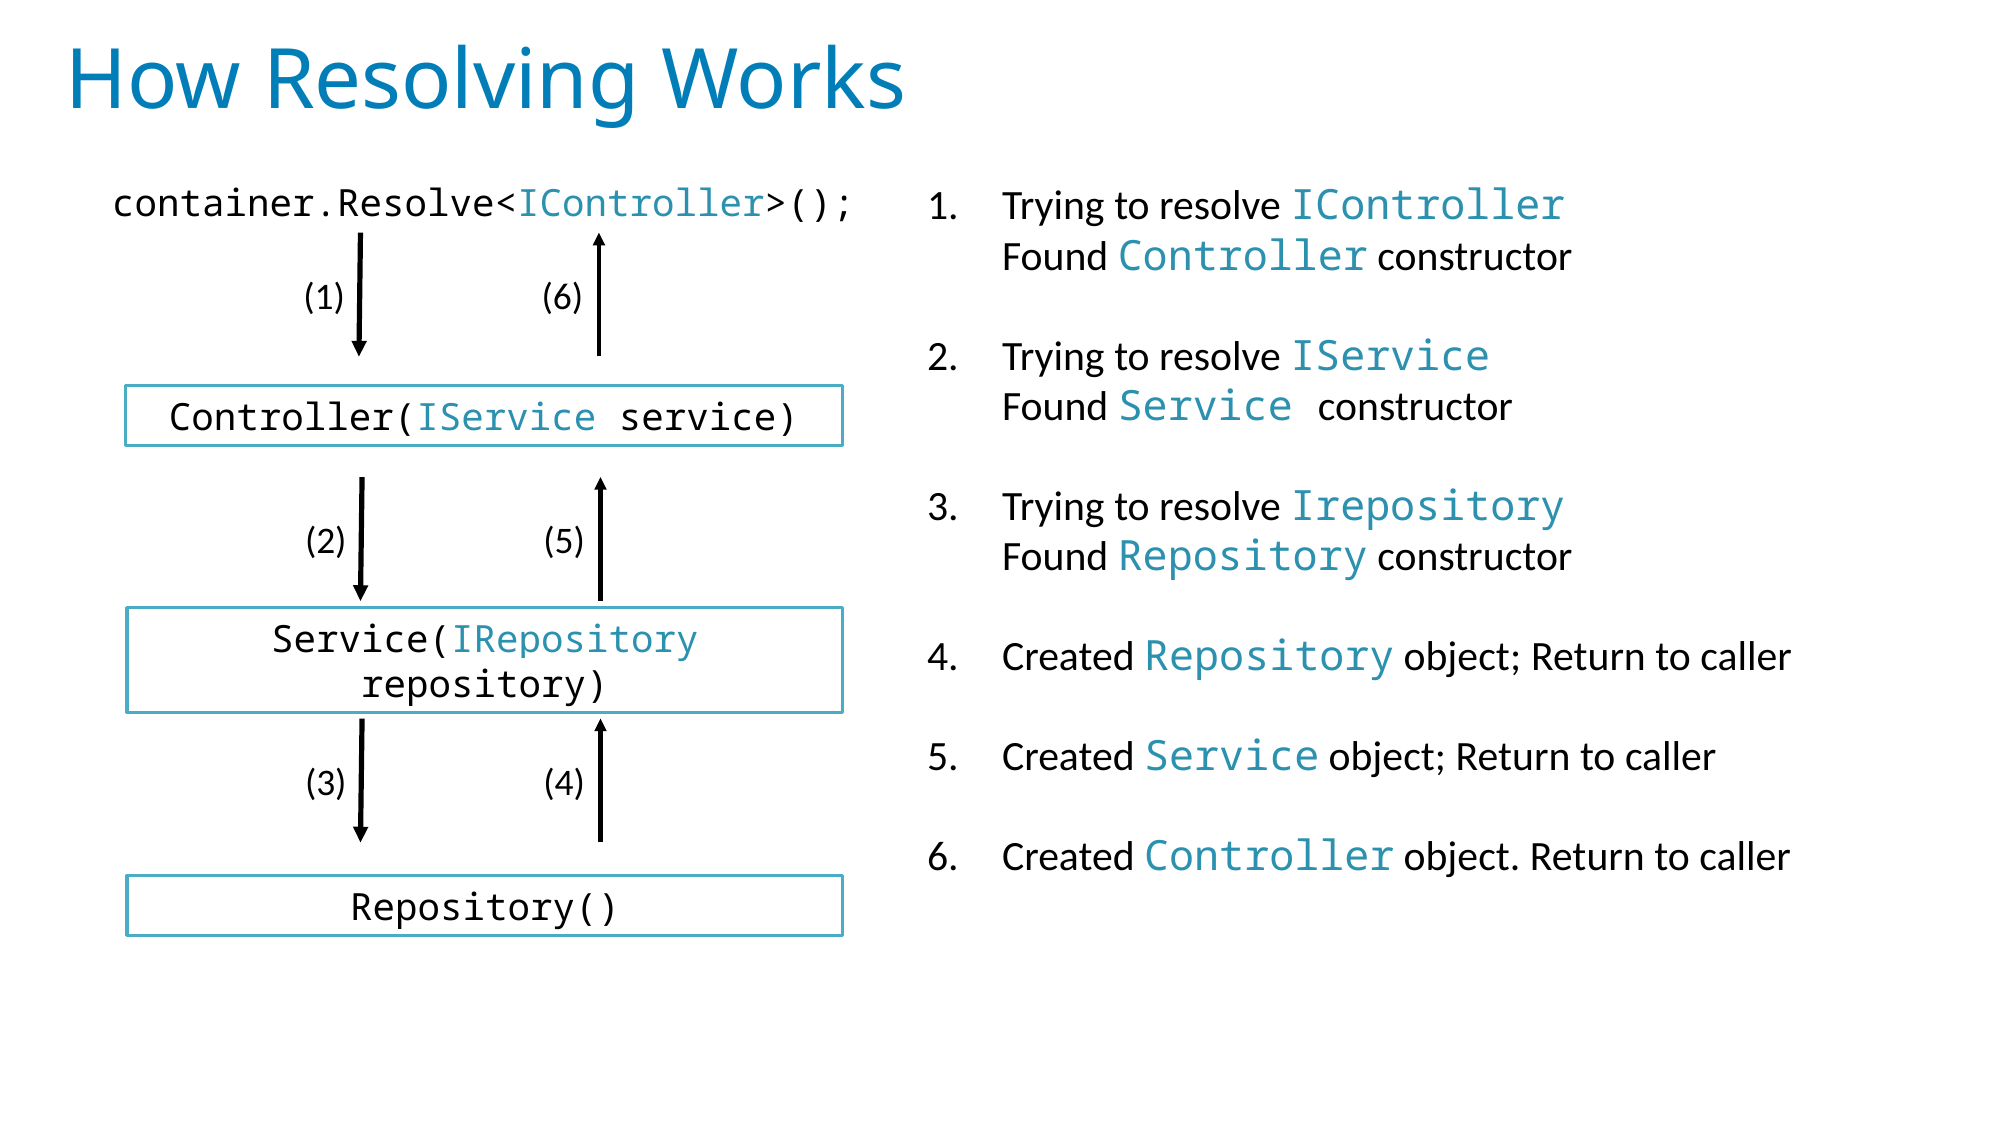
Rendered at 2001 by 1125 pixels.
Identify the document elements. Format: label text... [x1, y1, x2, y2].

text_box Trying to resolve IController Found Controller constructor Trying to resolve IService Found Service constructor Trying to resolve Irepository Found Repository constructor Created Repository object; Return to caller Created Service object; Return to caller Created Controller object. Return to caller [912, 171, 1851, 887]
text_box (3) [290, 750, 355, 810]
text_box (1) [288, 264, 353, 324]
text_box (5) [528, 508, 596, 569]
text_box Controller(IService service) [123, 384, 845, 447]
text_box (6) [526, 264, 594, 324]
text_box (4) [528, 750, 596, 810]
text_box Repository() [125, 874, 845, 938]
text_box container.Resolve<IController>(); [97, 172, 870, 232]
title How Resolving Works [50, 0, 1851, 150]
text_box Service(IRepository repository) [125, 606, 845, 714]
text_box (2) [290, 508, 355, 569]
